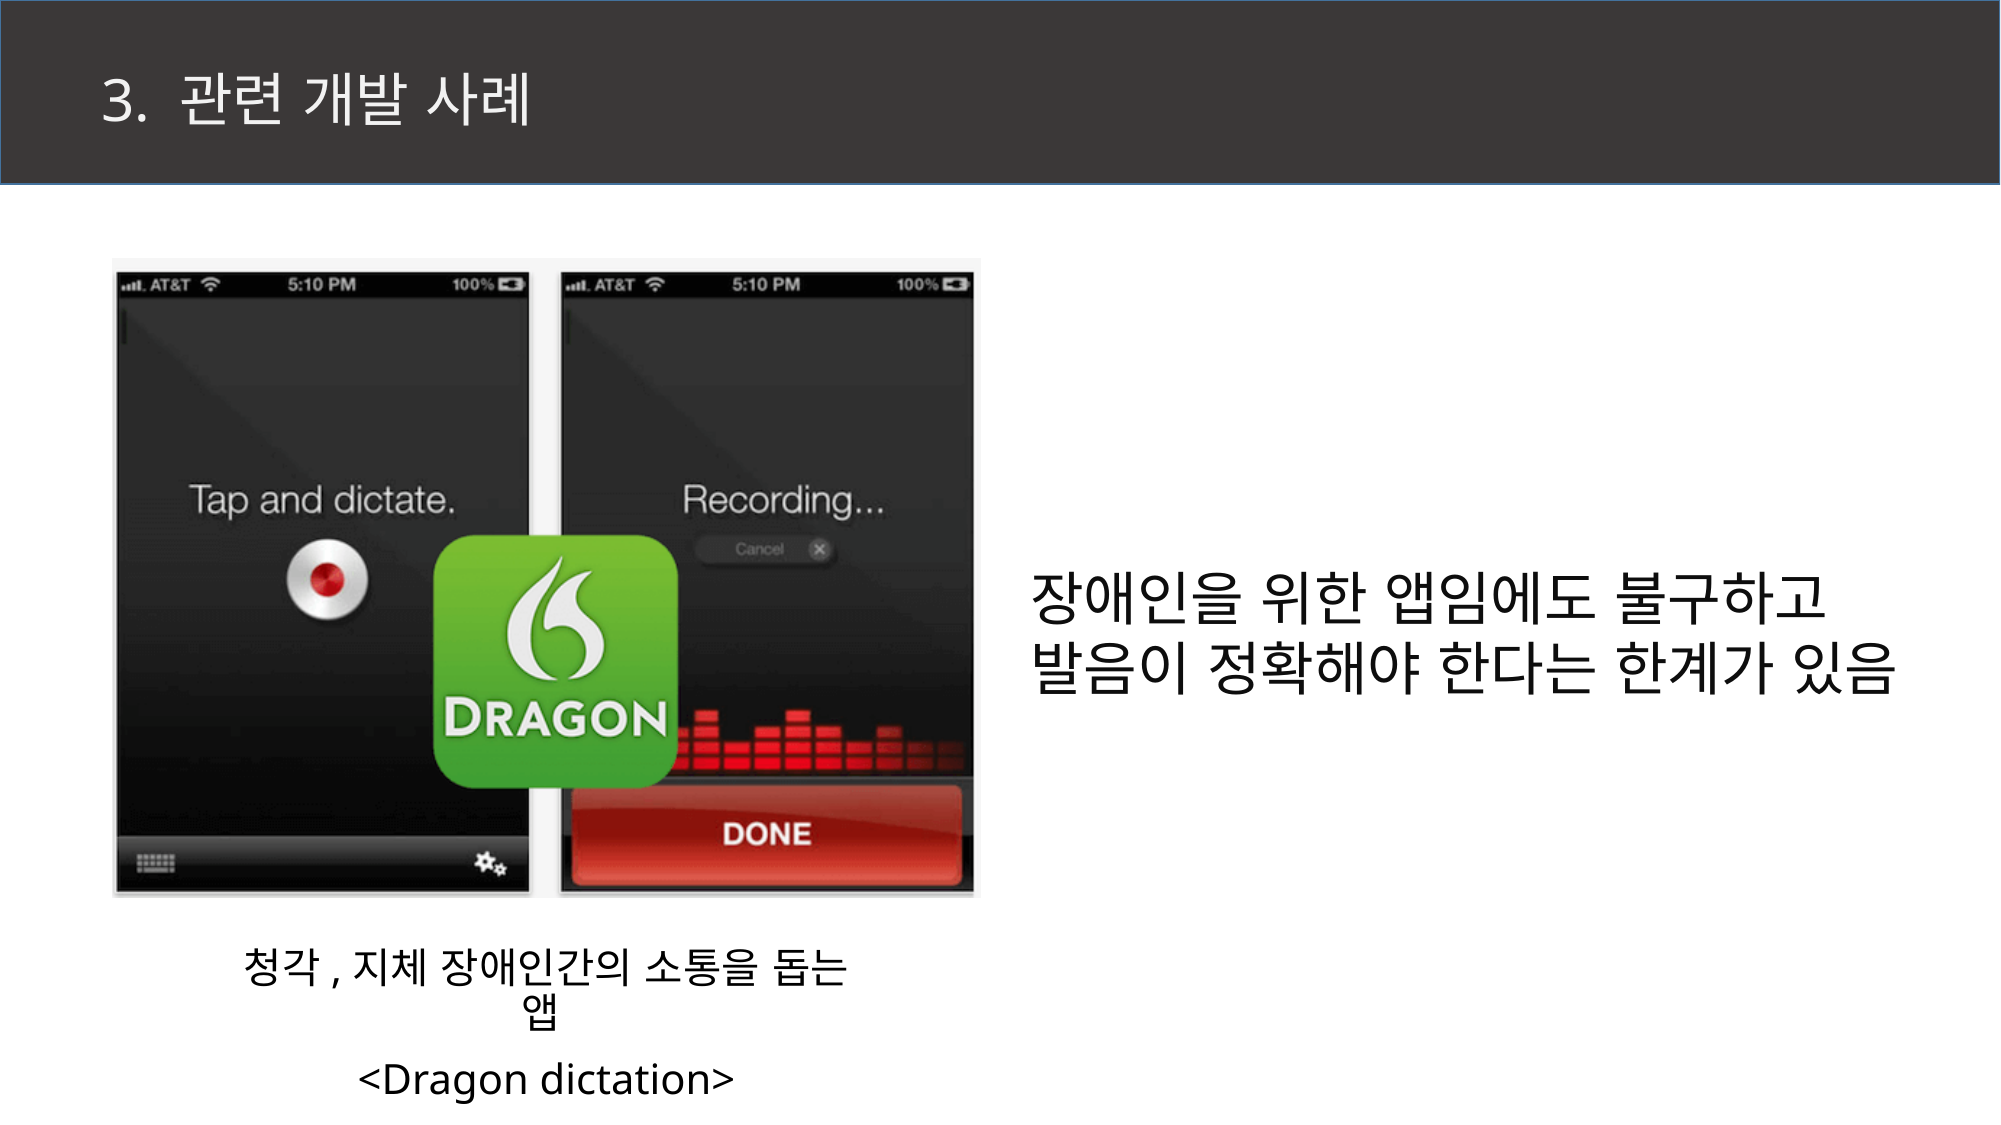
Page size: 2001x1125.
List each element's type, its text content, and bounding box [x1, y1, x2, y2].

picture [112, 258, 981, 898]
text_box 장애인을 위한 앱임에도 불구하고 발음이 정확해야 한다는 한계가 있음 [1015, 554, 1974, 710]
title 3. 관련 개발 사례 [86, 46, 1034, 142]
subtitle 청각,지체 장애인간의 소통을 돕는 앱 <Dragon dictation> [220, 940, 873, 1041]
